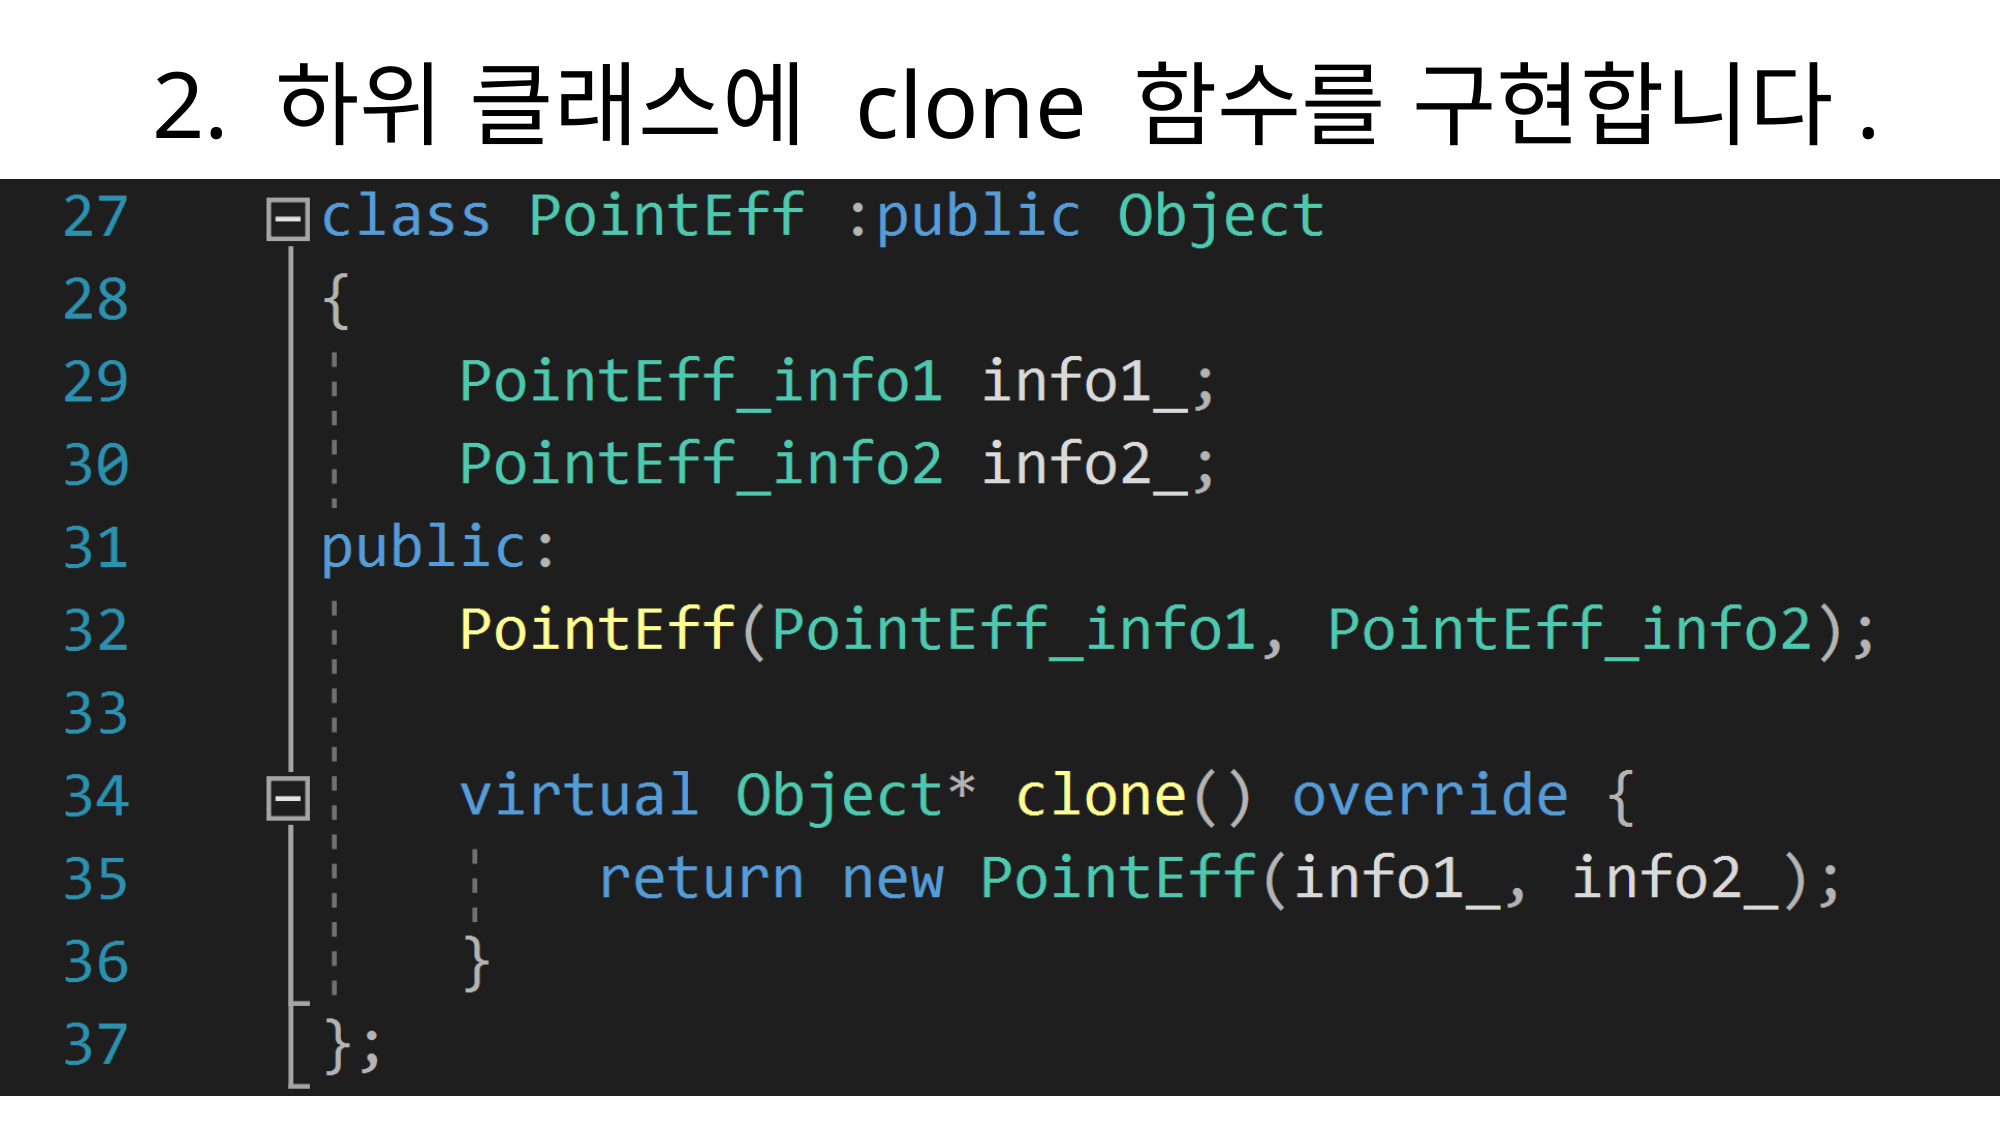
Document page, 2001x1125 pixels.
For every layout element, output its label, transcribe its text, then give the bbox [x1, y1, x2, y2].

title 2. 하위 클래스에 clone 함수를 구현합니다. [137, 0, 1863, 179]
picture [0, 179, 2000, 1096]
